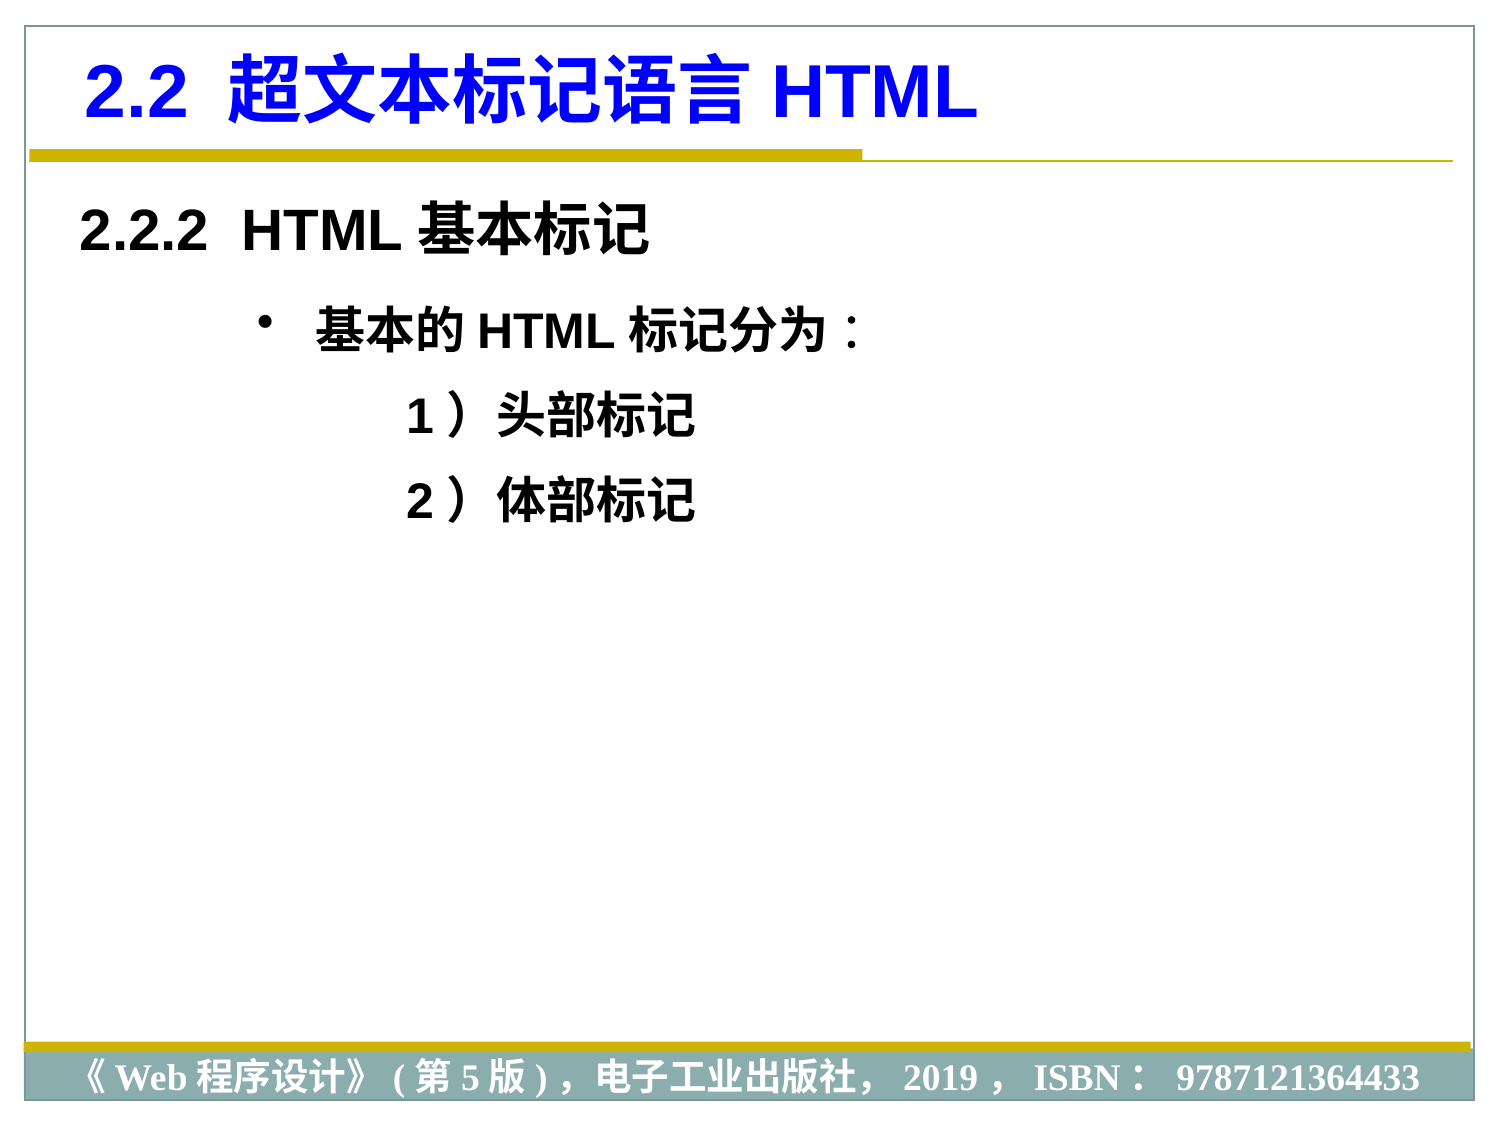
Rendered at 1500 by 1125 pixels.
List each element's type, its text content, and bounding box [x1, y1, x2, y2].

text_box 基本的HTML标记分为 ： 1）头部标记 2）体部标记 [242, 290, 1294, 536]
text_box 2.2.2 HTML基本标记 [64, 184, 939, 270]
text_box 2.2 超文本标记语言HTML [70, 35, 1421, 114]
